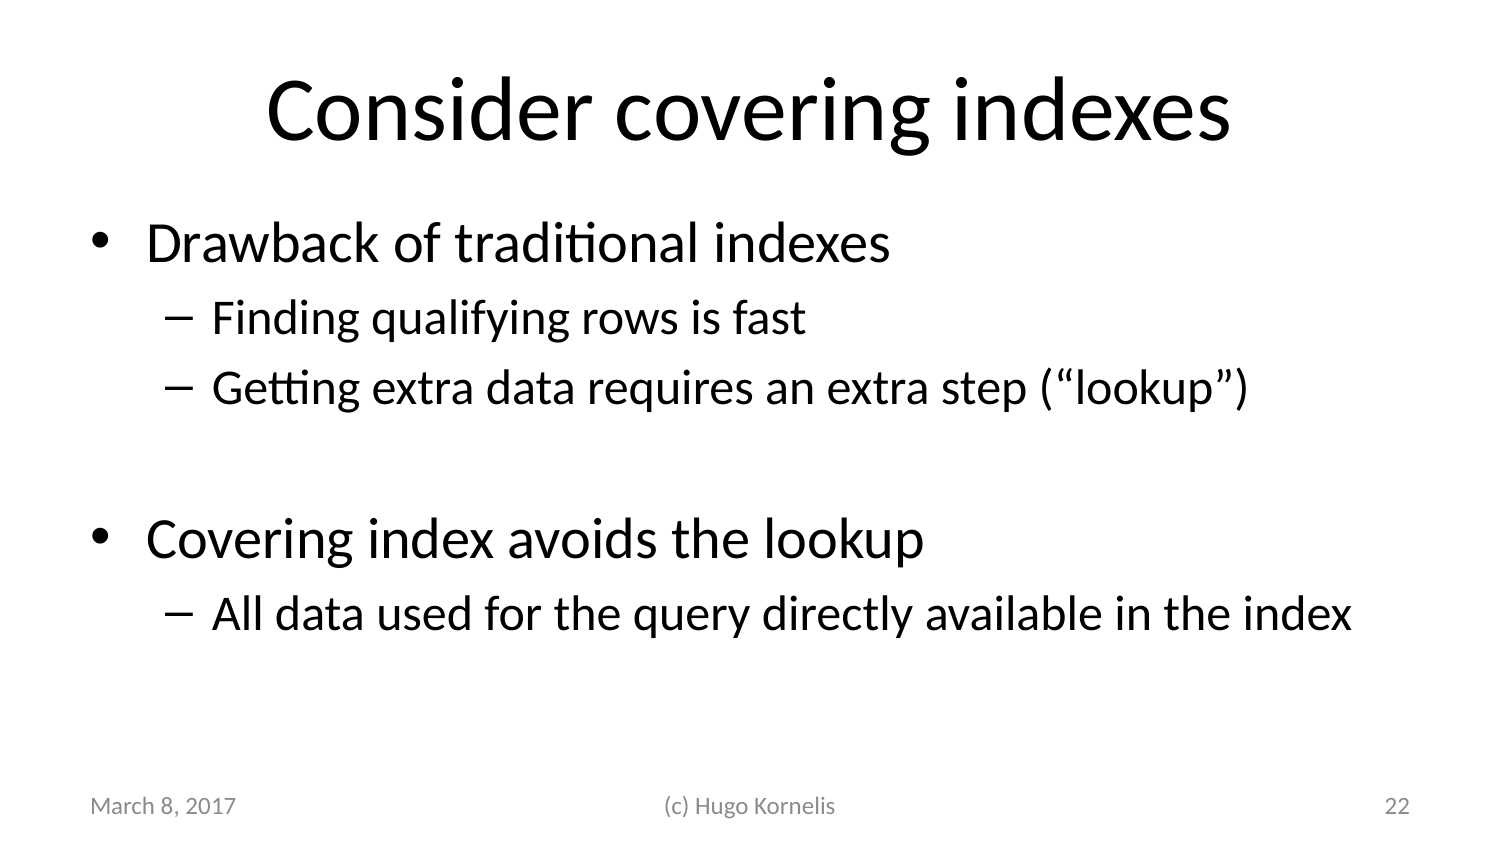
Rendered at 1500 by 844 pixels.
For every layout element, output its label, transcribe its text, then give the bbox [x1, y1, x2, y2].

list Drawback of traditional indexes Finding qualifying rows is fast Getting extra data requires an extra step (“lookup”) Covering index avoids the lookup All data used for the query directly available in the index [75, 196, 1425, 754]
slide_number 22 [1074, 782, 1425, 827]
title Consider covering indexes [75, 33, 1425, 175]
footer (c) Hugo Kornelis [512, 782, 988, 827]
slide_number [75, 782, 425, 827]
